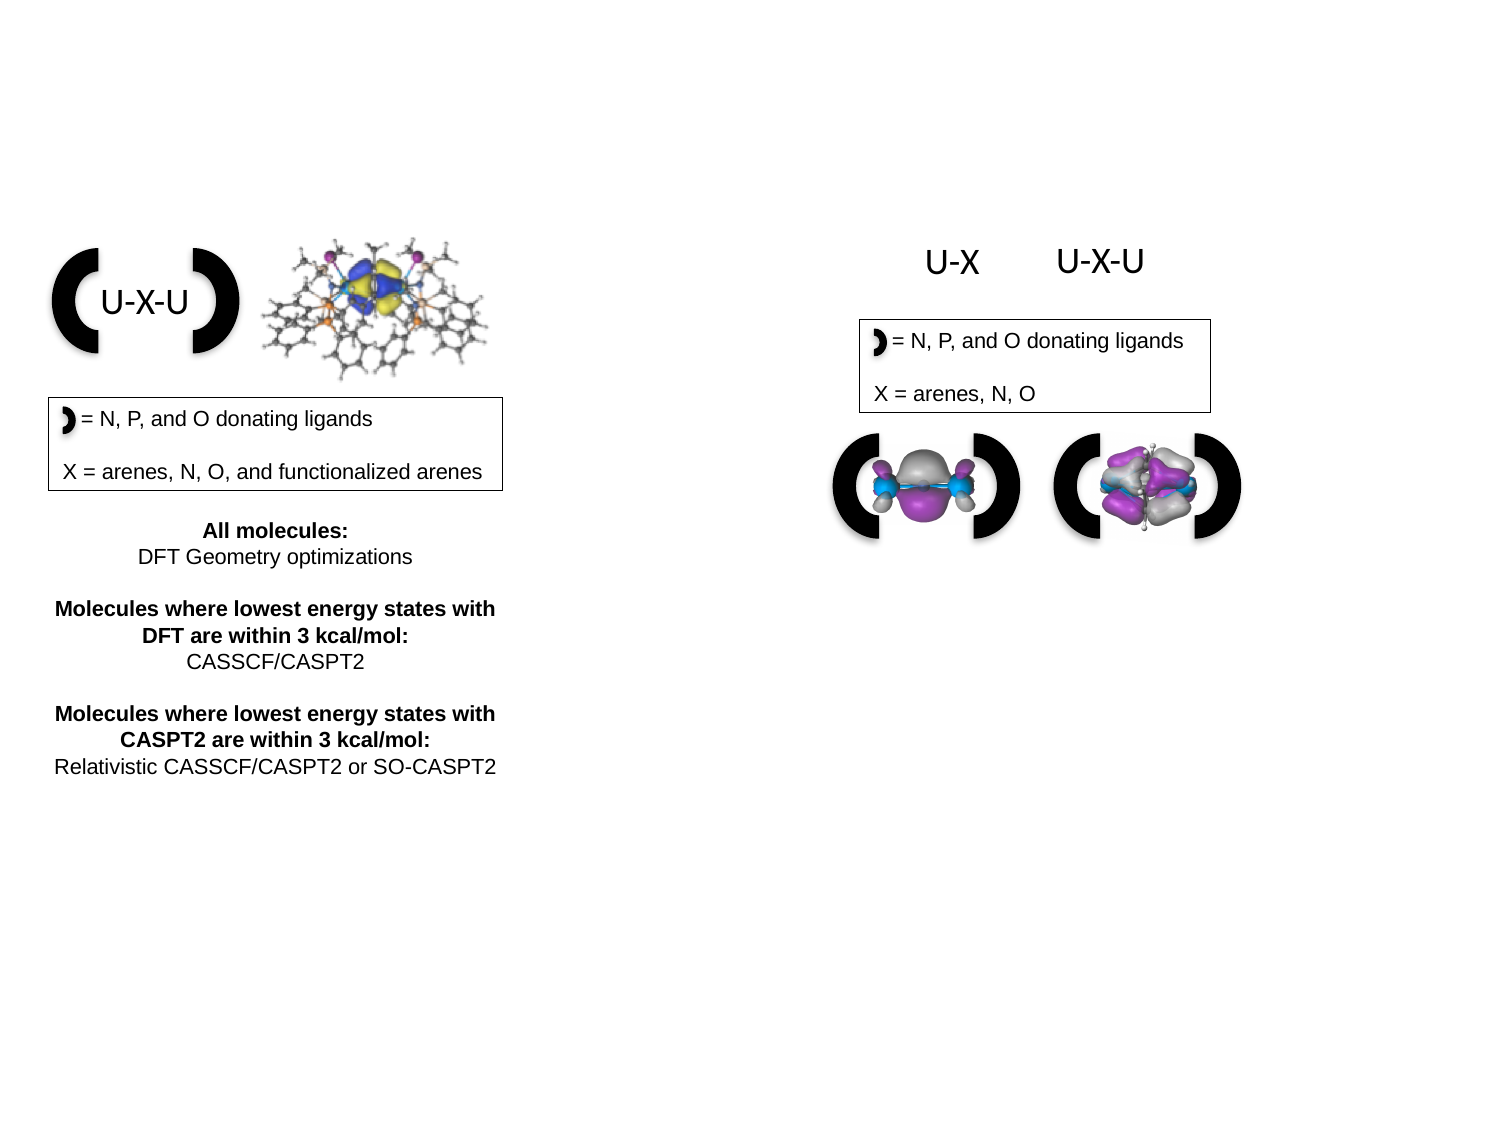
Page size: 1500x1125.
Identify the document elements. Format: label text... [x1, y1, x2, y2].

text_box [972, 432, 1022, 540]
picture [865, 444, 983, 525]
text_box [1193, 432, 1242, 537]
picture [1089, 431, 1209, 547]
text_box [51, 218, 502, 384]
text_box [831, 432, 880, 540]
text_box [62, 406, 76, 435]
text_box All molecules: DFT Geometry optimizations Molecules where lowest energy states with DFT are within 3 kcal/mol: CASSCF/CASPT2 Molecules where lowest energy states with CASPT2 are within 3 kcal/mol: Relativistic CASSCF/CASPT2 or SO-CASPT2 [27, 508, 524, 786]
text_box [873, 328, 888, 357]
text_box = N, P, and O donating ligands X = arenes, N, O, and functionalized arenes [48, 397, 503, 491]
text_box [1052, 432, 1101, 537]
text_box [909, 228, 1162, 291]
text_box = N, P, and O donating ligands X = arenes, N, O [859, 319, 1211, 413]
